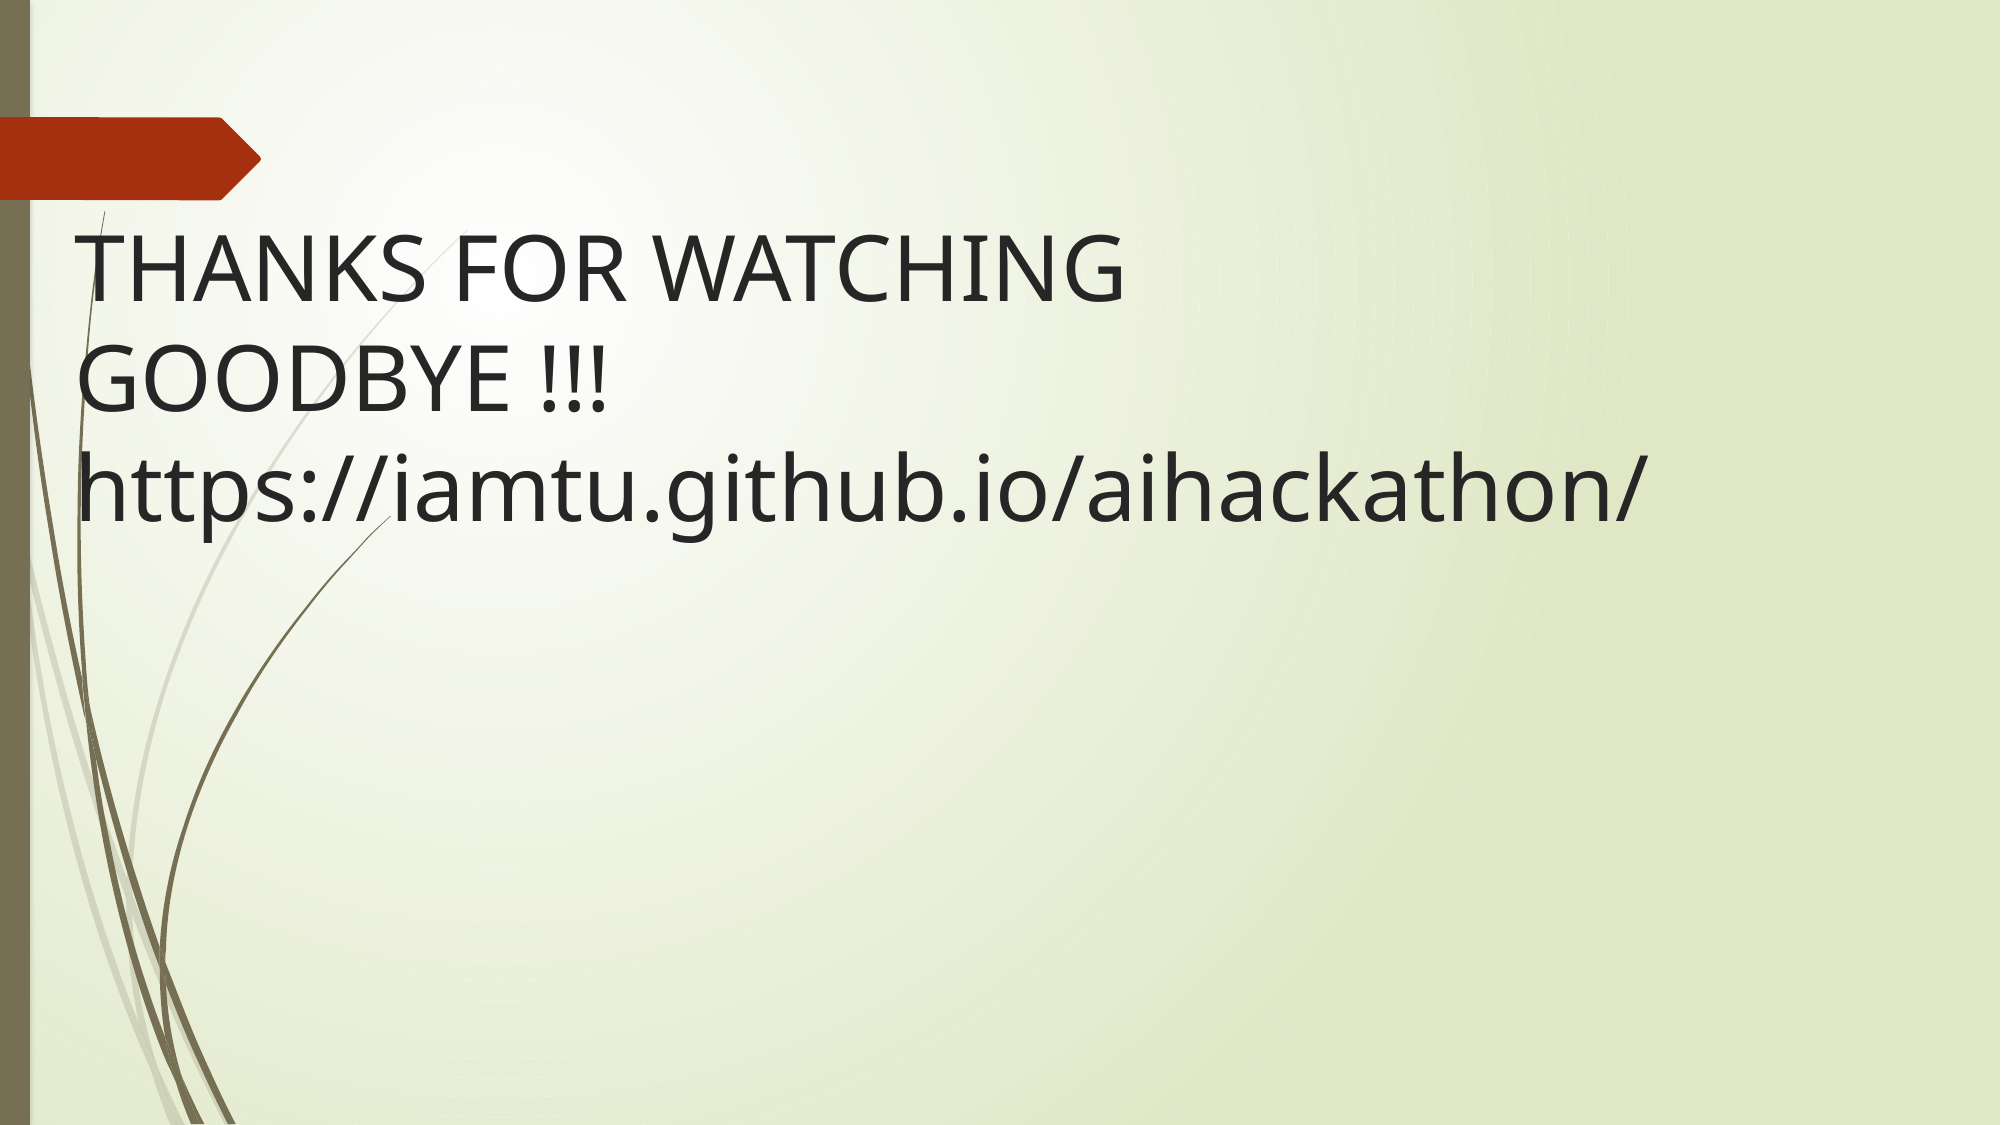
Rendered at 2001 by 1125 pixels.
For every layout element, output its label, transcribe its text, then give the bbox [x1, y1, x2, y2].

title THANKS FOR WATCHING GOODBYE !!! https://iamtu.github.io/aihackathon/ [59, 202, 1771, 683]
